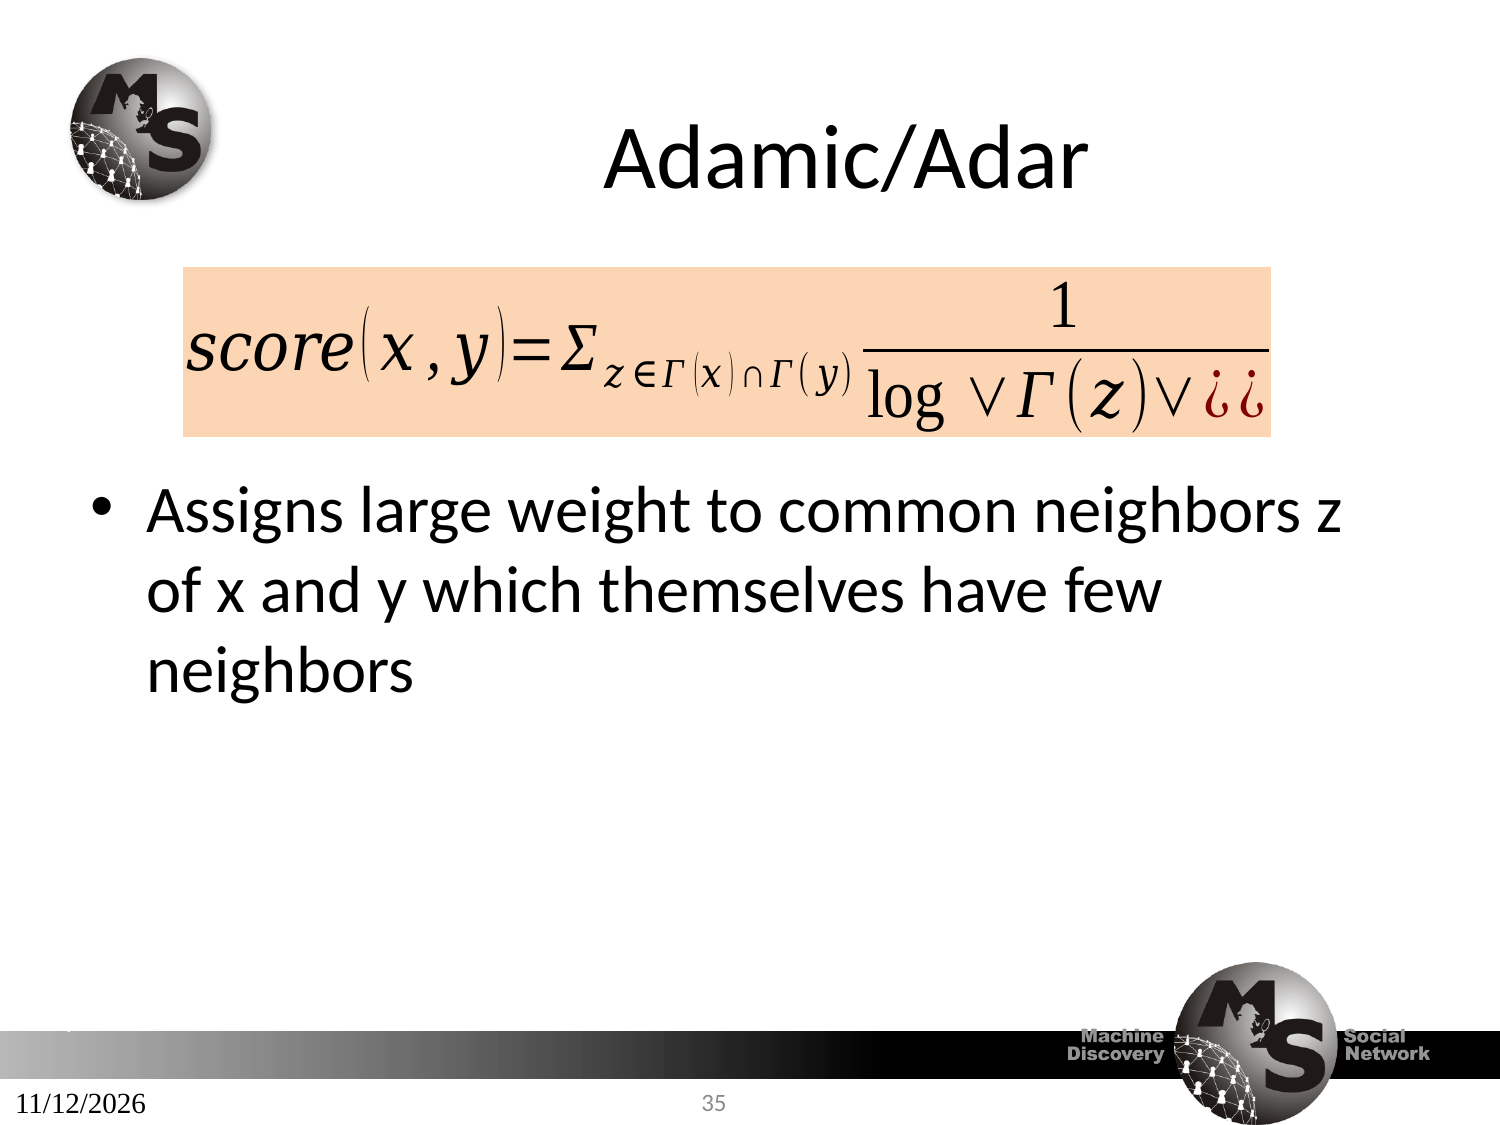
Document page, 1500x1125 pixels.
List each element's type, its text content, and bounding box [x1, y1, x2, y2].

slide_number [0, 1078, 364, 1125]
slide_number 35 [539, 1078, 890, 1125]
title Adamic/Adar [269, 58, 1425, 247]
picture [70, 58, 211, 200]
picture [1066, 962, 1430, 1125]
